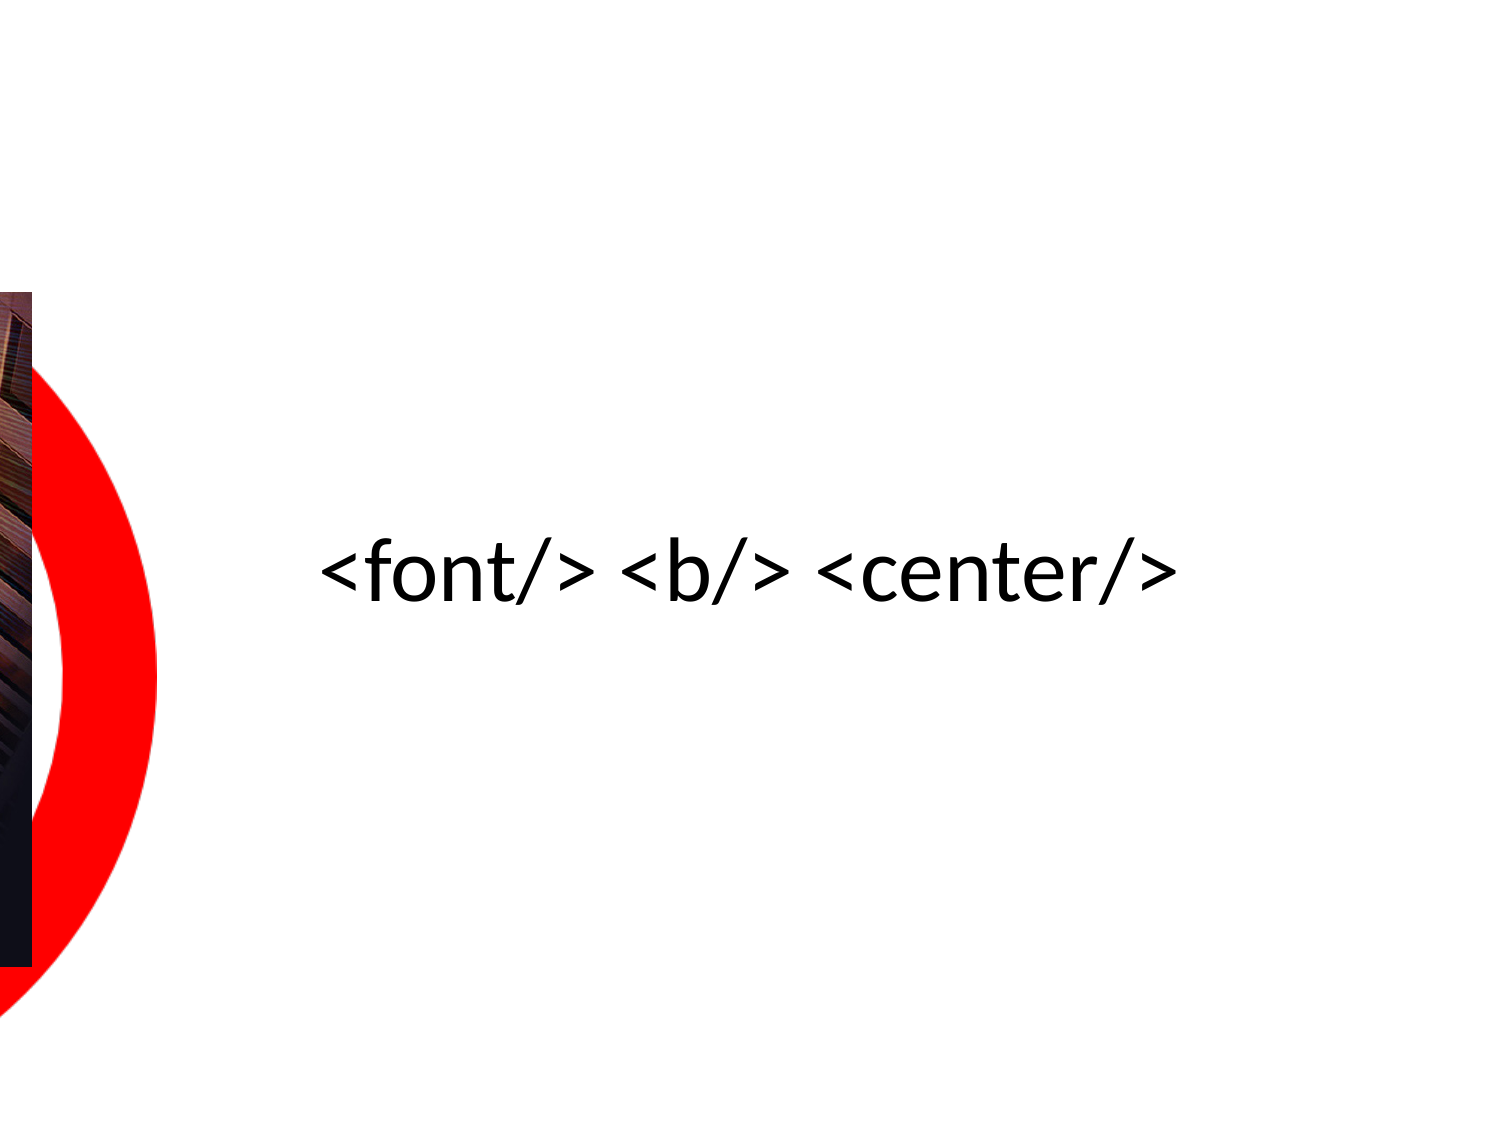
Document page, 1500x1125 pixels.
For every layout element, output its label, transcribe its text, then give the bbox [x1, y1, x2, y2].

picture [0, 229, 157, 1125]
title <font/> <b/> <center/> [161, 471, 1425, 659]
